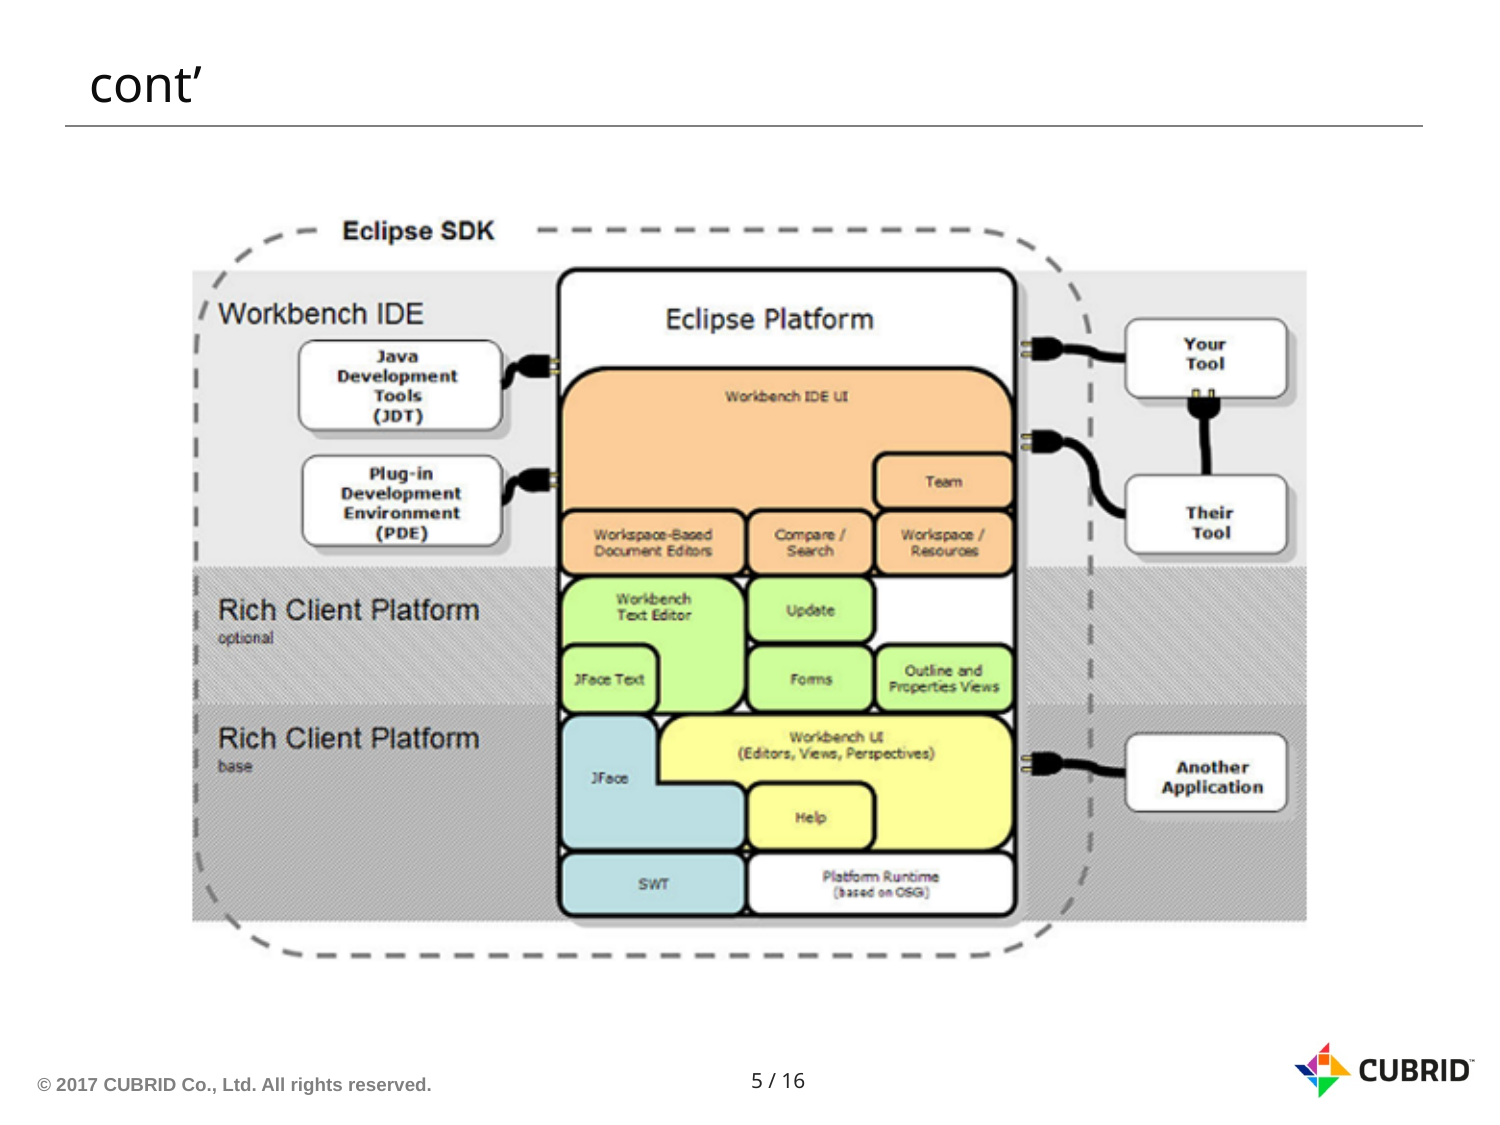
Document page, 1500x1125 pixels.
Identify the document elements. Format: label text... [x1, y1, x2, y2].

title cont’ [75, 45, 1425, 126]
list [189, 213, 1311, 965]
picture [1293, 1041, 1475, 1099]
